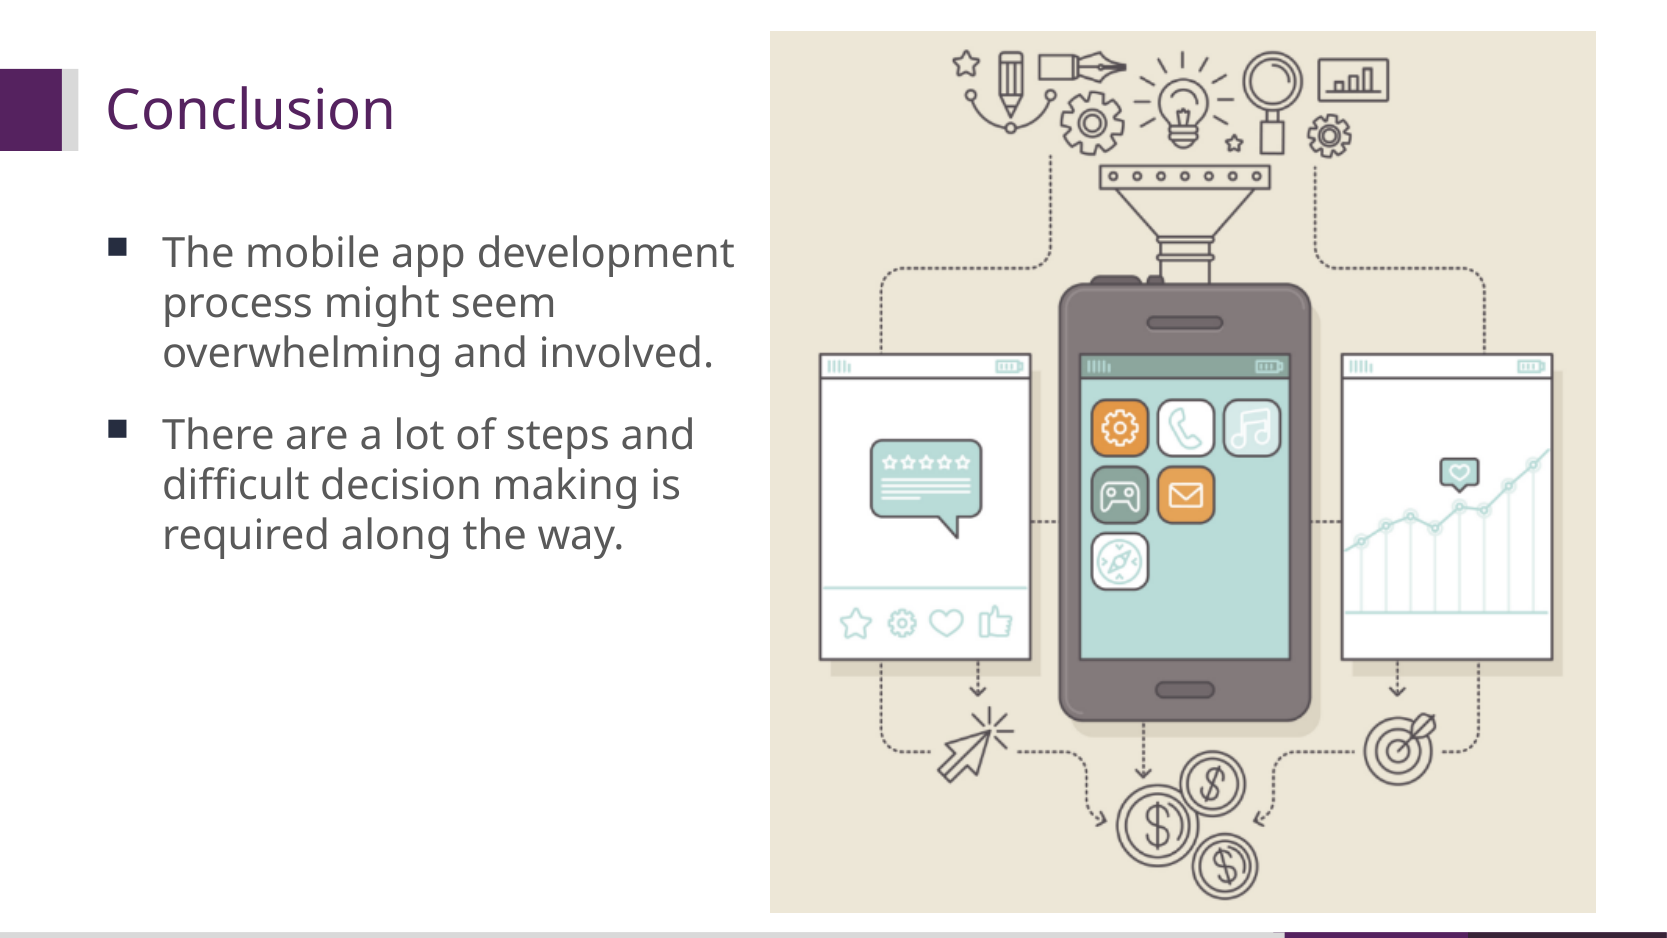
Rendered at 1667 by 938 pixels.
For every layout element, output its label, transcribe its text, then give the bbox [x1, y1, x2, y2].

list The mobile app development process might seem overwhelming and involved. There are a lot of steps and difficult decision making is required along the way. [90, 218, 763, 838]
title Conclusion [90, 66, 763, 218]
picture [770, 30, 1597, 913]
